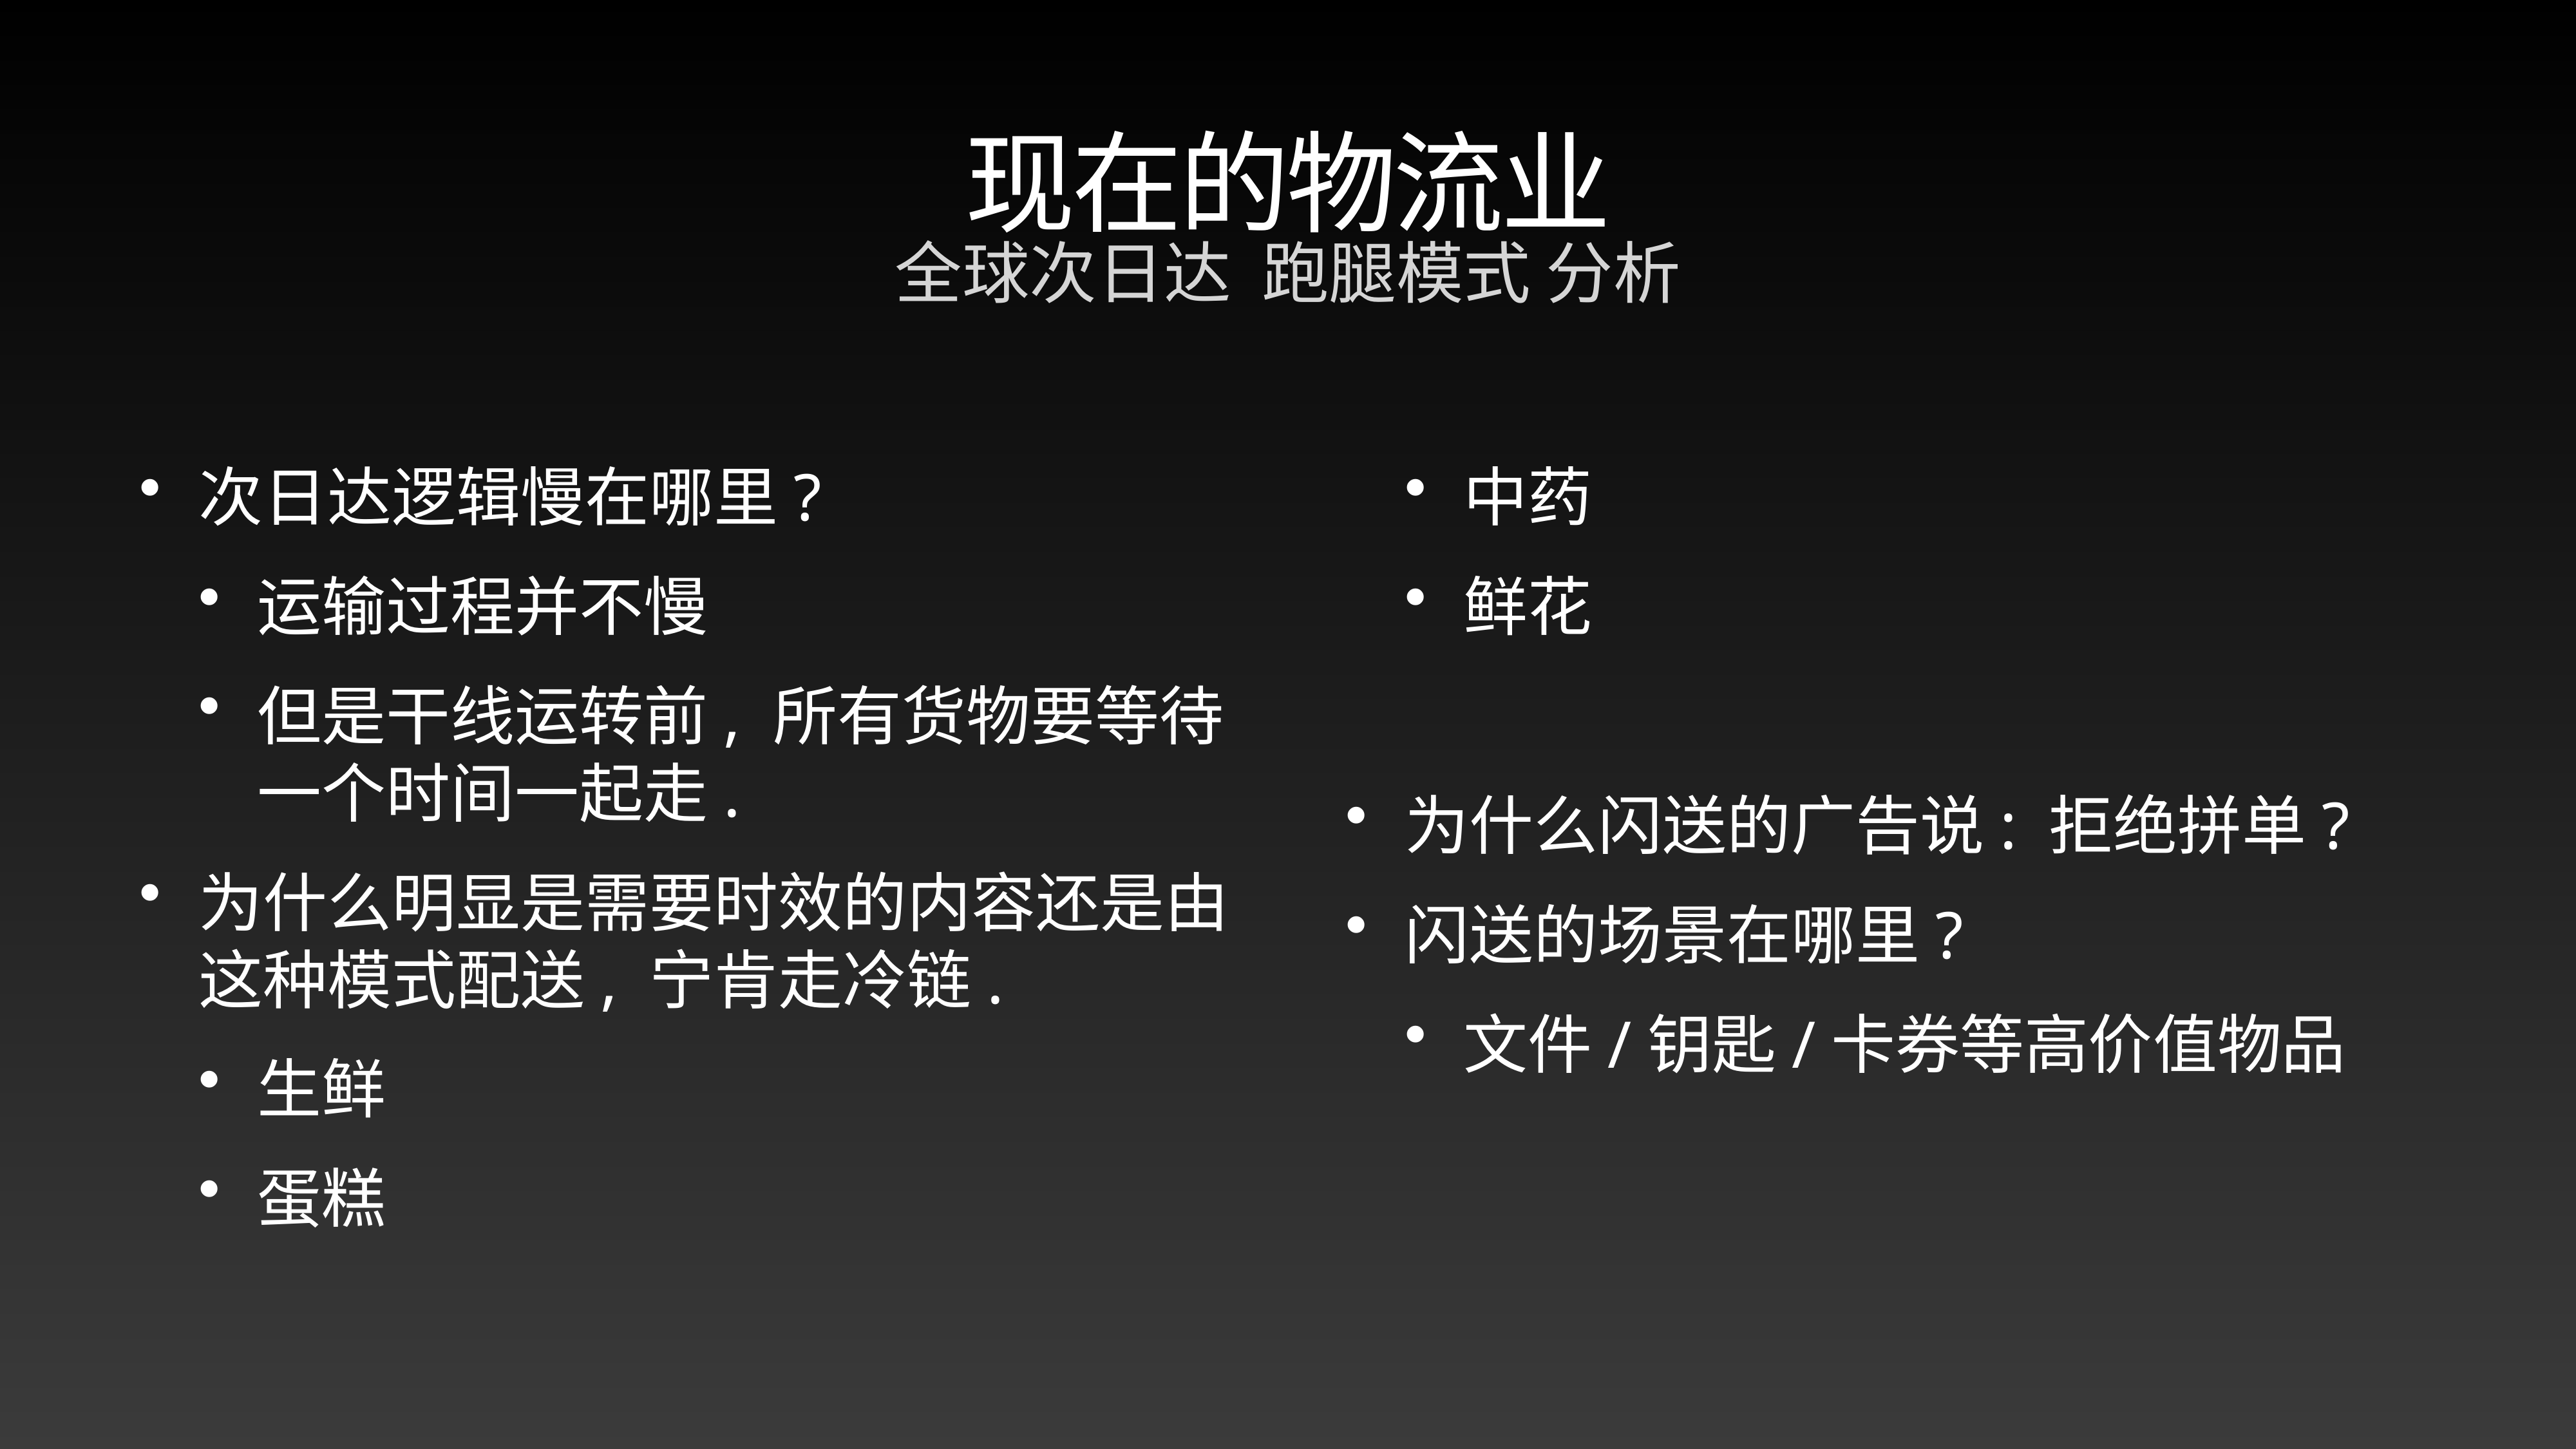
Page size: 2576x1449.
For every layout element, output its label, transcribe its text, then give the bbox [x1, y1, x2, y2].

list 全球次日达 跑腿模式 分析 [133, 225, 2443, 334]
list 次日达逻辑慢在哪里? 运输过程并不慢 但是干线运转前, 所有货物要等待一个时间一起走. 为什么明显是需要时效的内容还是由这种模式配送, 宁肯走冷链. 生鲜 蛋糕 中药 鲜花 为什么闪送的广告说: 拒绝拼单? 闪送的场景在哪里? 文件/钥匙/卡券等高价值物品 [133, 450, 2443, 1342]
title 现在的物流业 [133, 85, 2443, 225]
